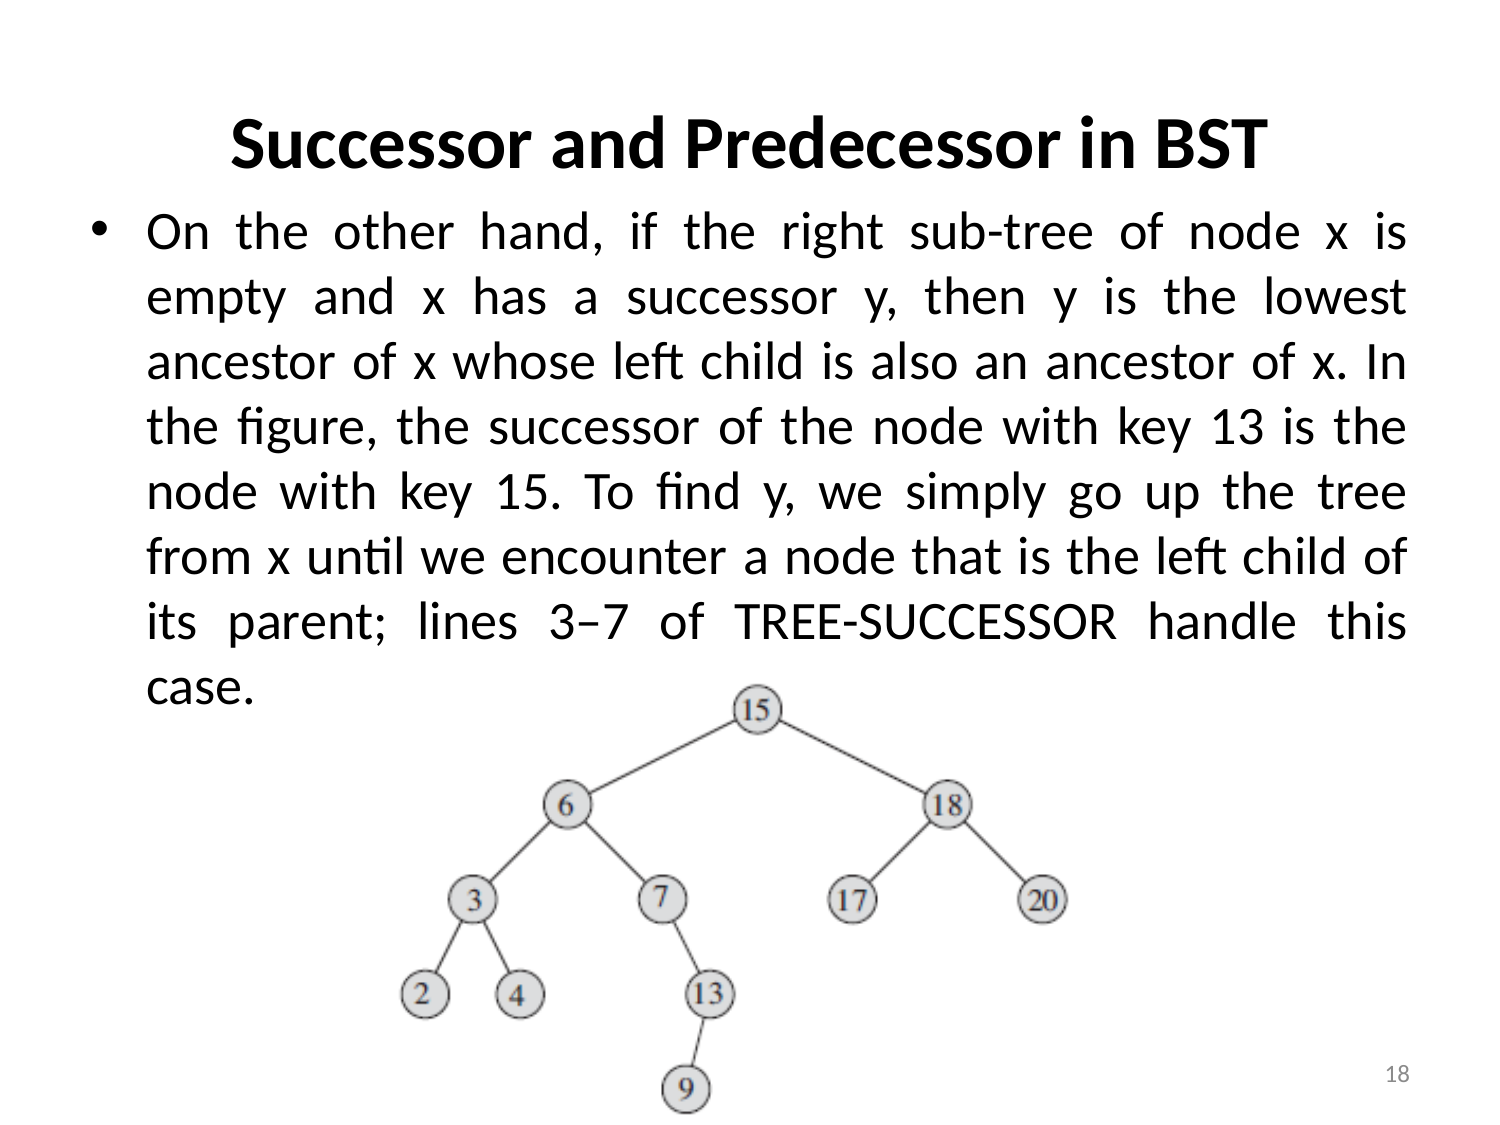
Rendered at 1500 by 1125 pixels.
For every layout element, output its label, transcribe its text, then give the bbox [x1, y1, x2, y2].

title Successor and Predecessor in BST [75, 45, 1425, 233]
slide_number 18 [1080, 1042, 1425, 1103]
list On the other hand, if the right sub-tree of node x is empty and x has a successor y, then y is the lowest ancestor of x whose left child is also an ancestor of x. In the figure, the successor of the node with key 13 is the node with key 15. To find y, we simply go up the tree from x until we encounter a node that is the left child of its parent; lines 3–7 of TREE-SUCCESSOR handle this case. [75, 233, 1425, 1005]
picture [387, 670, 1077, 1125]
